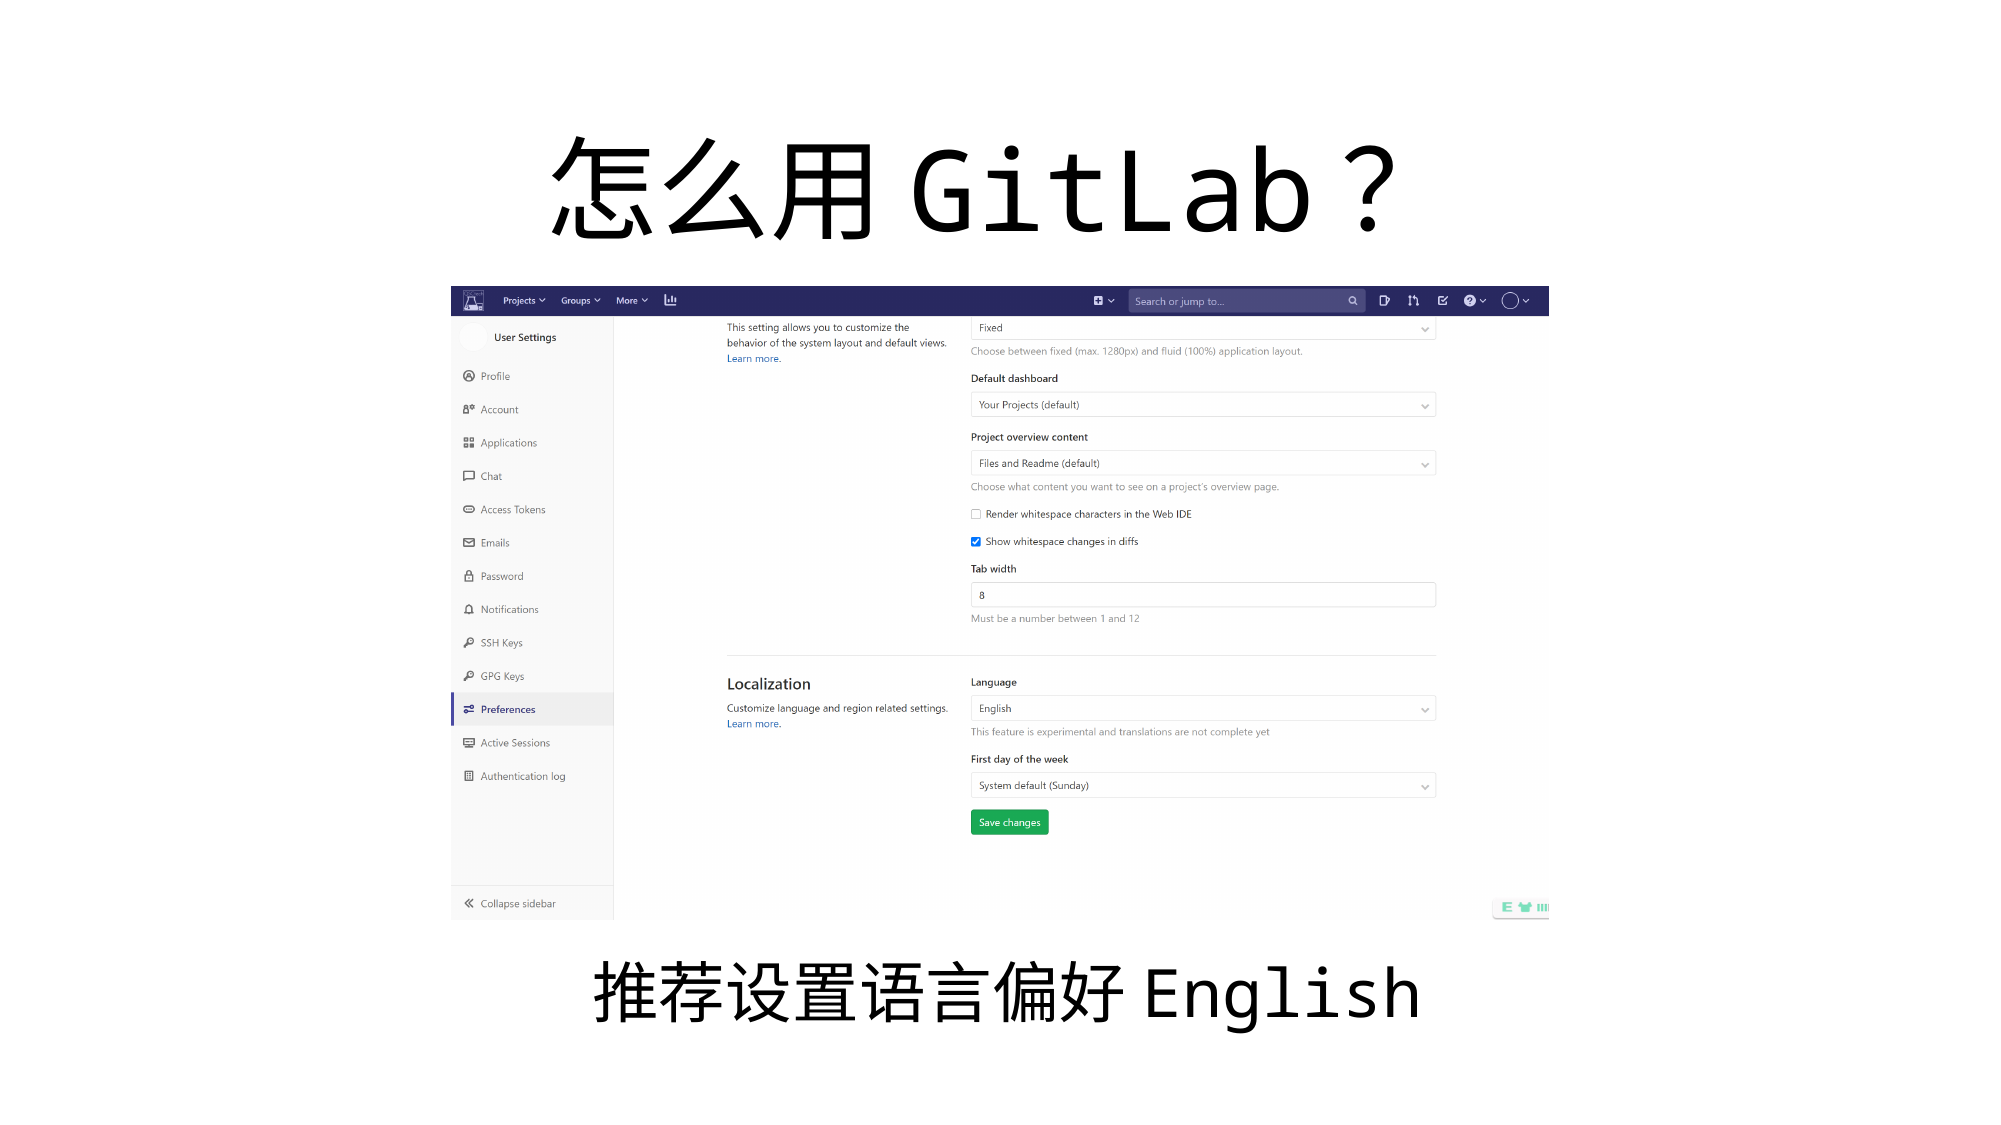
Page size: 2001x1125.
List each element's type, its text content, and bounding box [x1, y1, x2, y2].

picture [451, 286, 1549, 920]
text_box 推荐设置语言偏好English [507, 943, 1508, 1038]
text_box 怎么用GitLab？ [530, 111, 1470, 262]
